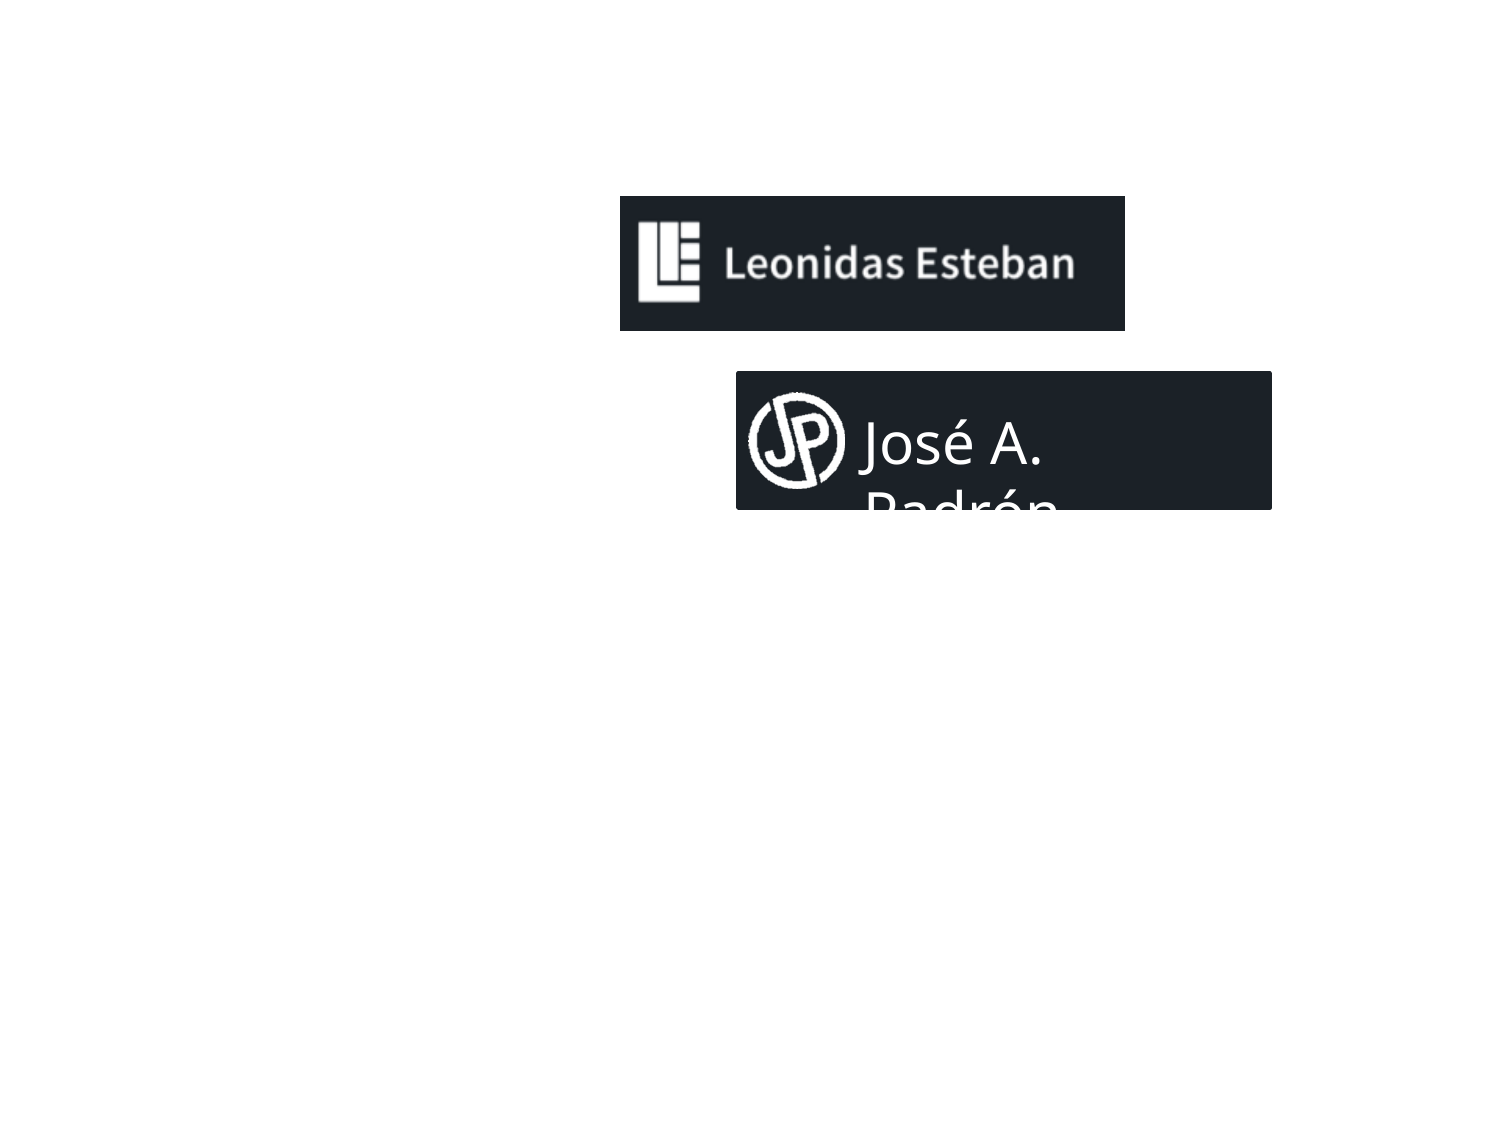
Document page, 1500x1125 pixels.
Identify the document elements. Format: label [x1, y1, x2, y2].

text_box [737, 373, 1270, 509]
picture [619, 196, 1125, 331]
